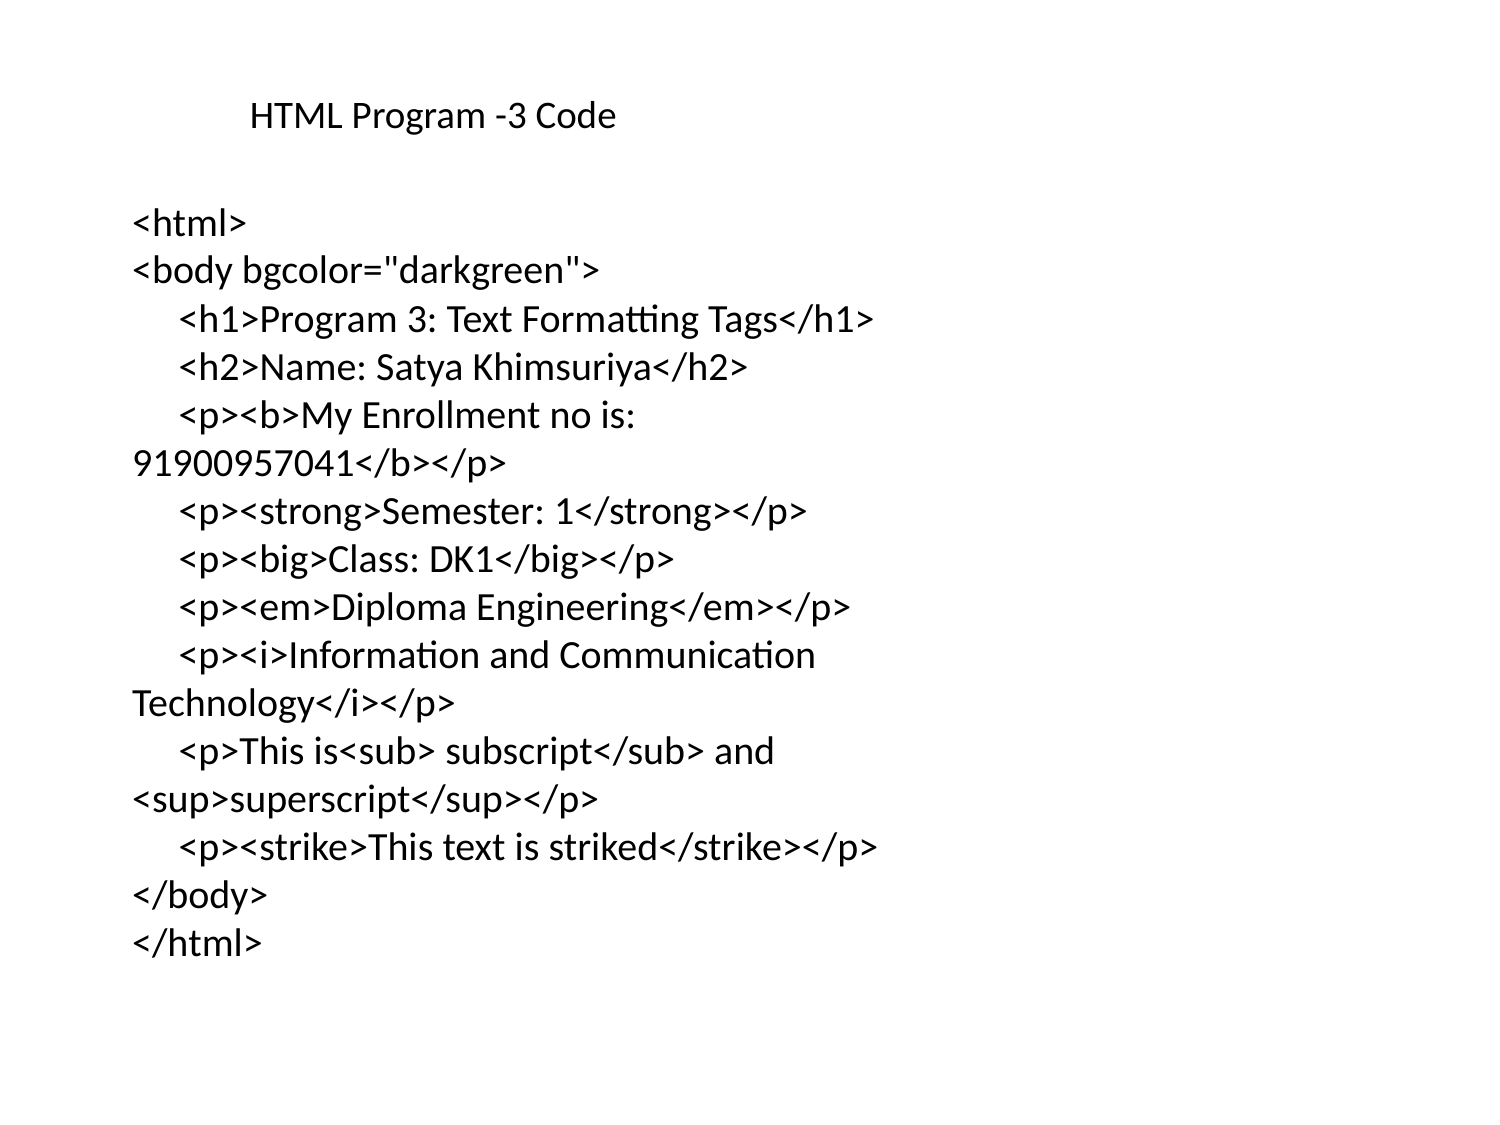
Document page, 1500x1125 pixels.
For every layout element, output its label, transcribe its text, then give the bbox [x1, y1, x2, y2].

text_box <html> <body bgcolor="darkgreen"> <h1>Program 3: Text Formatting Tags</h1> <h2>Name: Satya Khimsuriya</h2> <p><b>My Enrollment no is: 91900957041</b></p> <p><strong>Semester: 1</strong></p> <p><big>Class: DK1</big></p> <p><em>Diploma Engineering</em></p> <p><i>Information and Communication Technology</i></p> <p>This is<sub> subscript</sub> and <sup>superscript</sup></p> <p><strike>This text is striked</strike></p> </body> </html> [117, 187, 961, 973]
text_box HTML Program -3 Code [93, 81, 774, 286]
